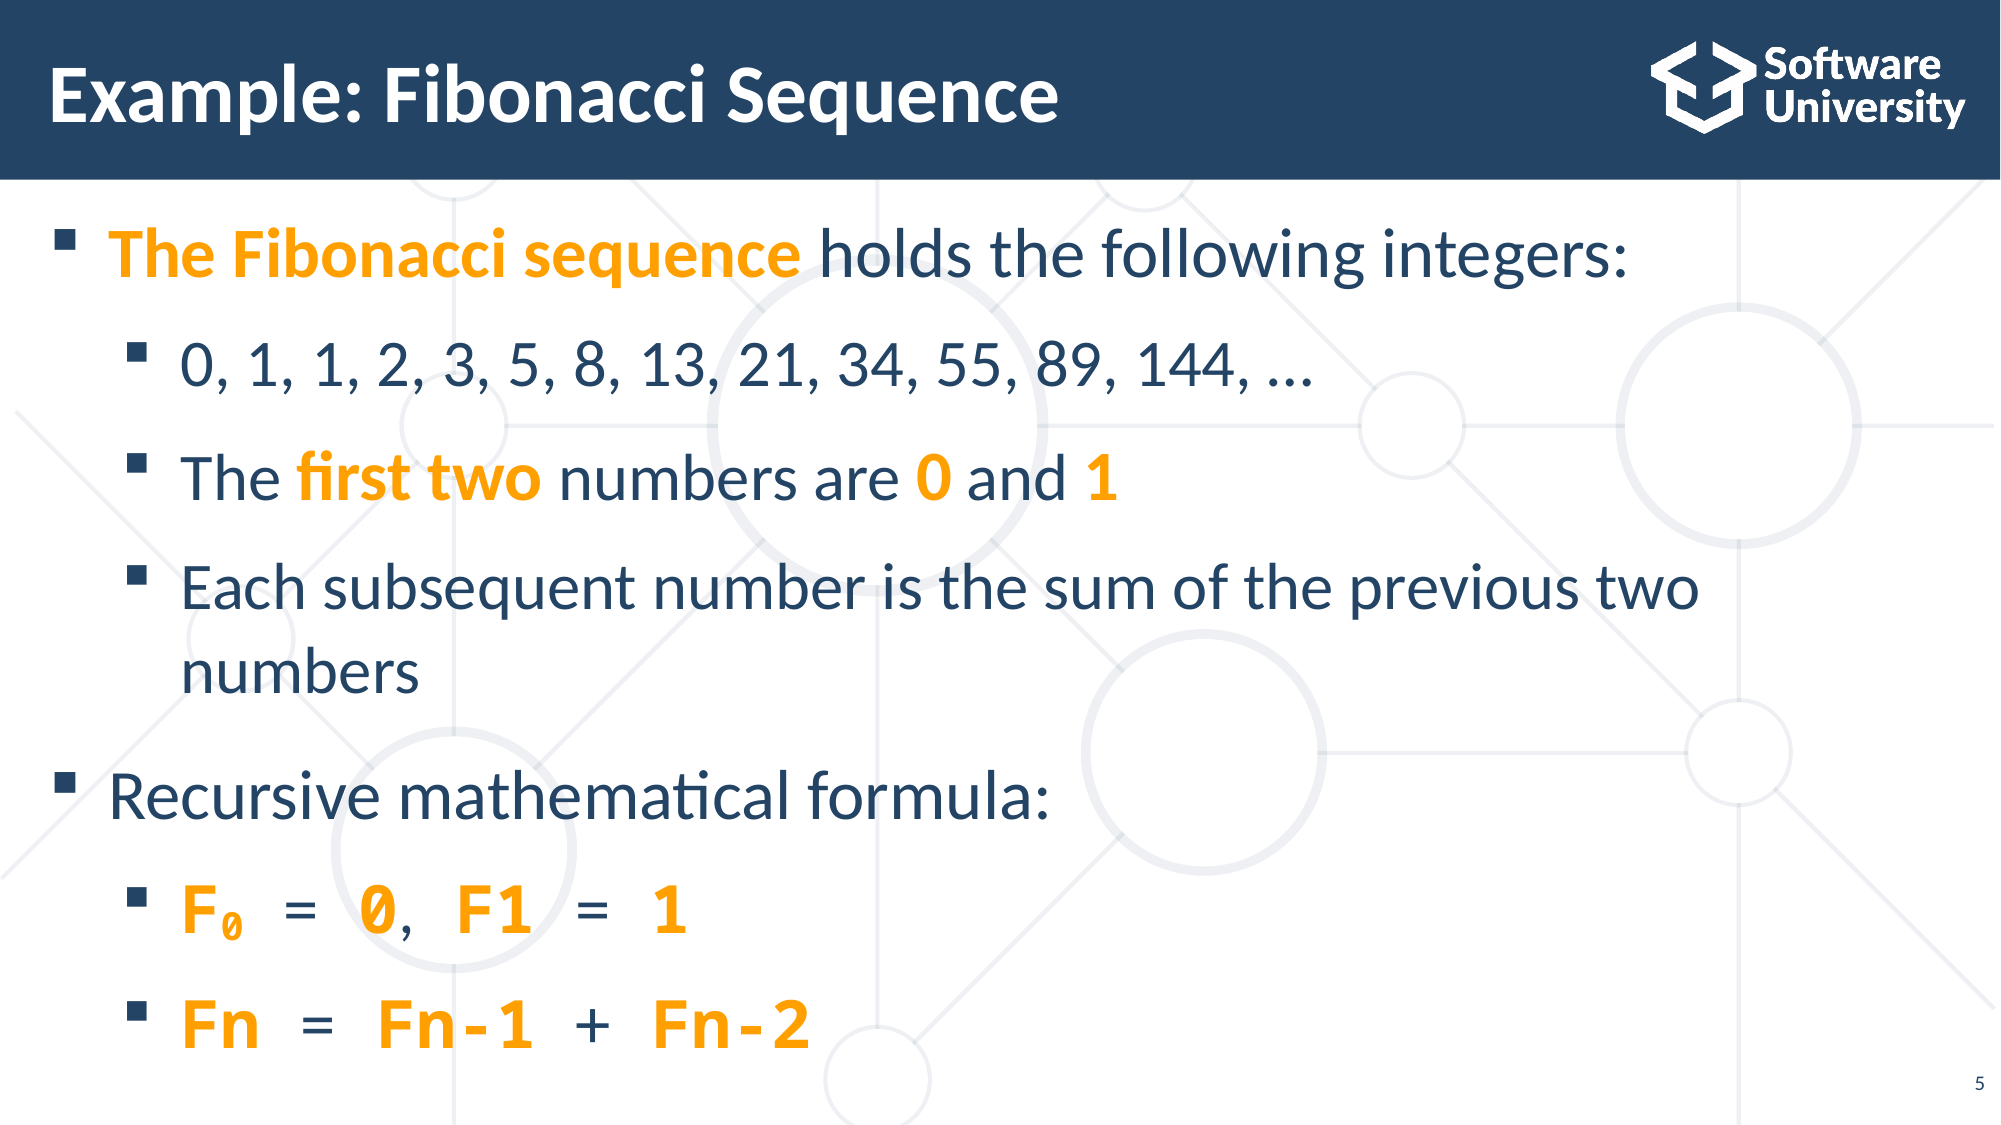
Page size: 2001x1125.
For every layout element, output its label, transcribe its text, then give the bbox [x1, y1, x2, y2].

picture [1651, 41, 1966, 134]
list The Fibonacci sequence holds the following integers: 0, 1, 1, 2, 3, 5, 8, 13, 21, 34, 55, 89, 144, … The first two numbers are 0 and 1 Each subsequent number is the sum of the previous two numbers Recursive mathematical formula: F0 = 0, F1 = 1 Fn = Fn-1 + Fn-2 [31, 196, 1970, 1104]
slide_number 5 [1929, 1070, 2000, 1103]
title Example: Fibonacci Sequence [31, 16, 1625, 162]
